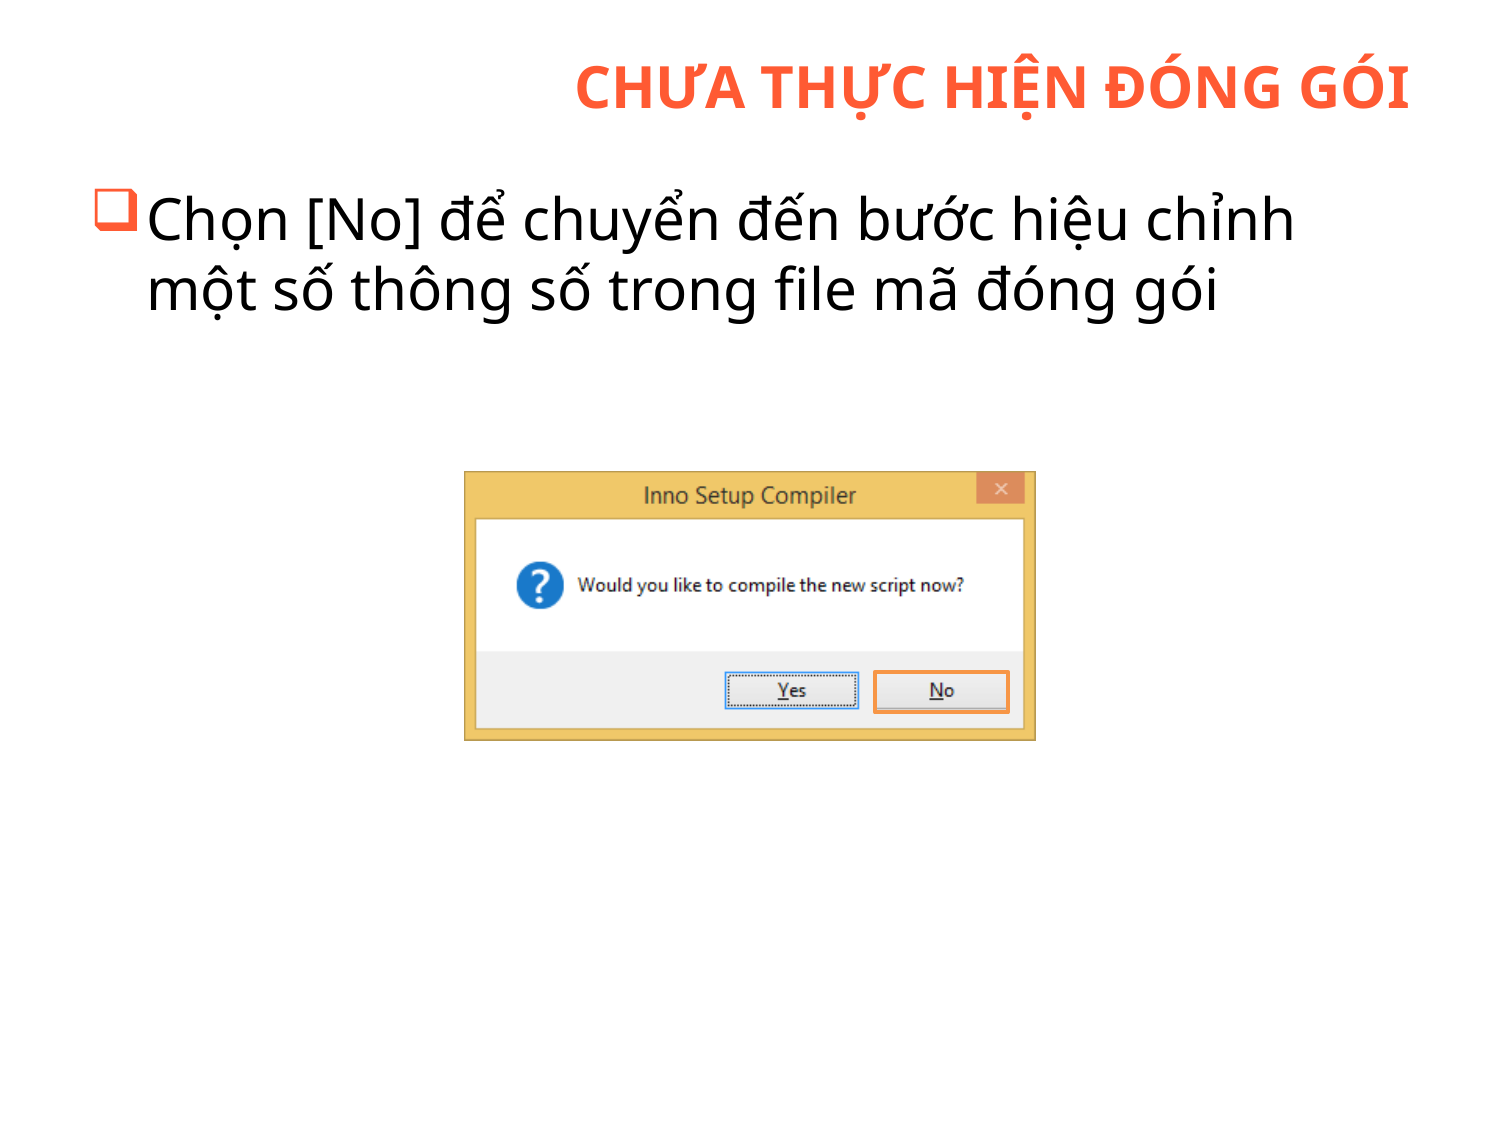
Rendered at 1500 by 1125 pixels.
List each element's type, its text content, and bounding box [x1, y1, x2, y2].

list Chọn [No] để chuyển đến bước hiệu chỉnh một số thông số trong file mã đóng gói [75, 174, 1425, 1038]
title Chưa thực hiện đóng gói [337, 45, 1425, 125]
picture [463, 471, 1037, 741]
